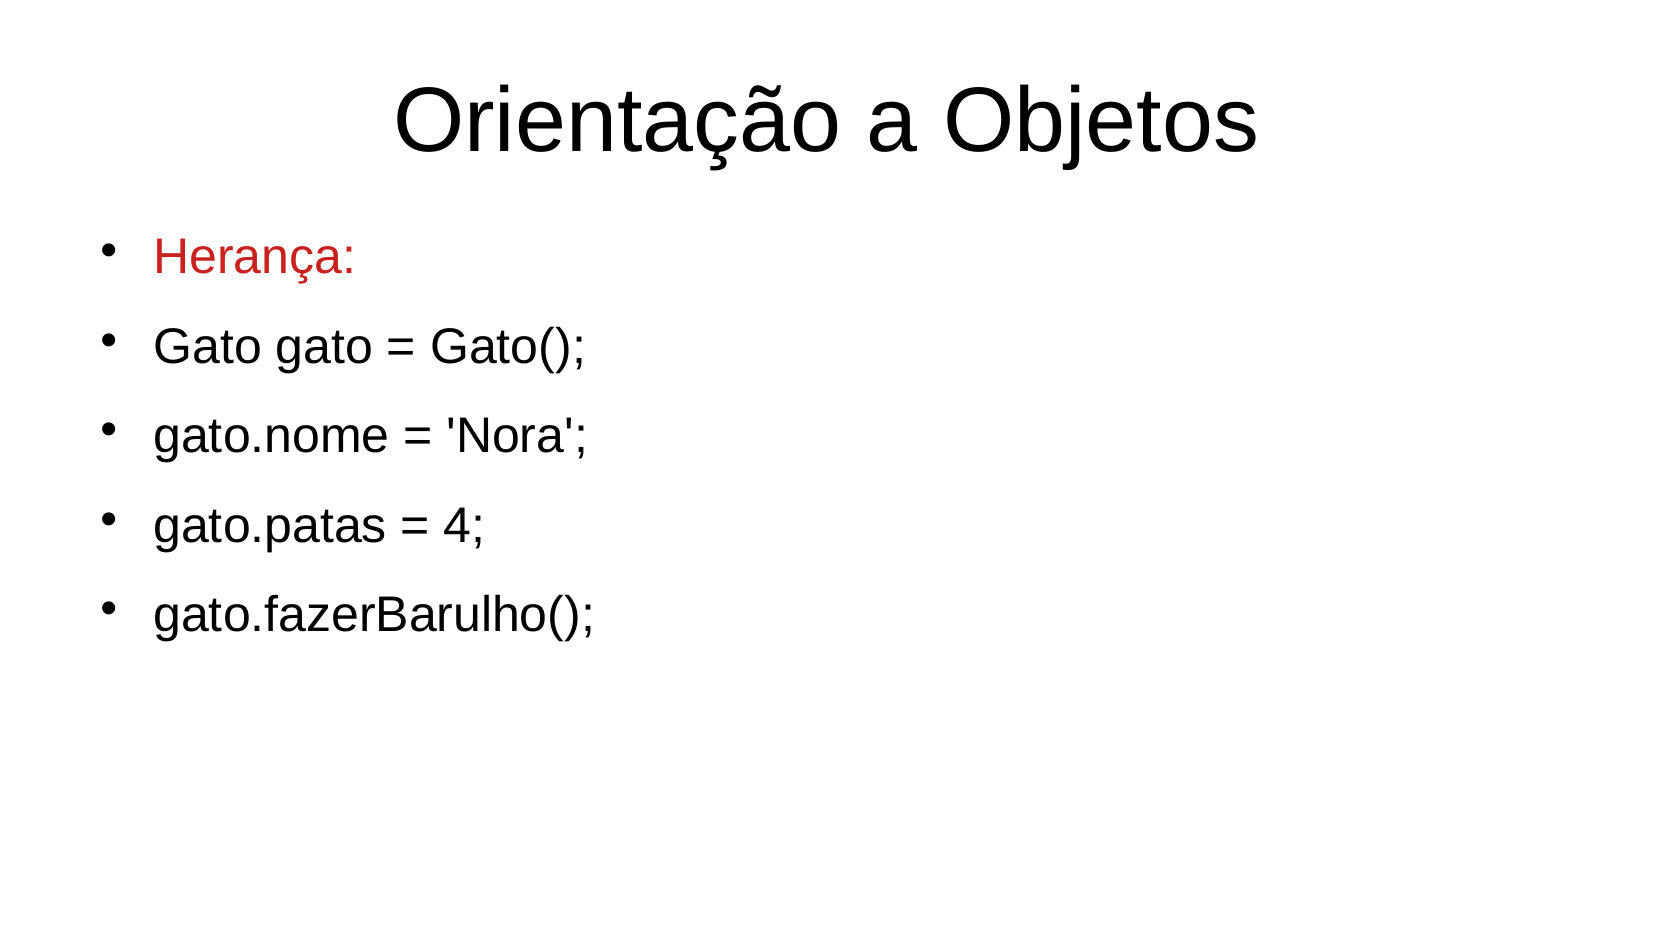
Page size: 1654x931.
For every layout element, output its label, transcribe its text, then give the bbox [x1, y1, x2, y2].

text_box Orientação a Objetos [82, 37, 1571, 193]
text_box Herança: Gato gato = Gato(); gato.nome = 'Nora'; gato.patas = 4; gato.fazerBarulho(); [82, 223, 1571, 763]
